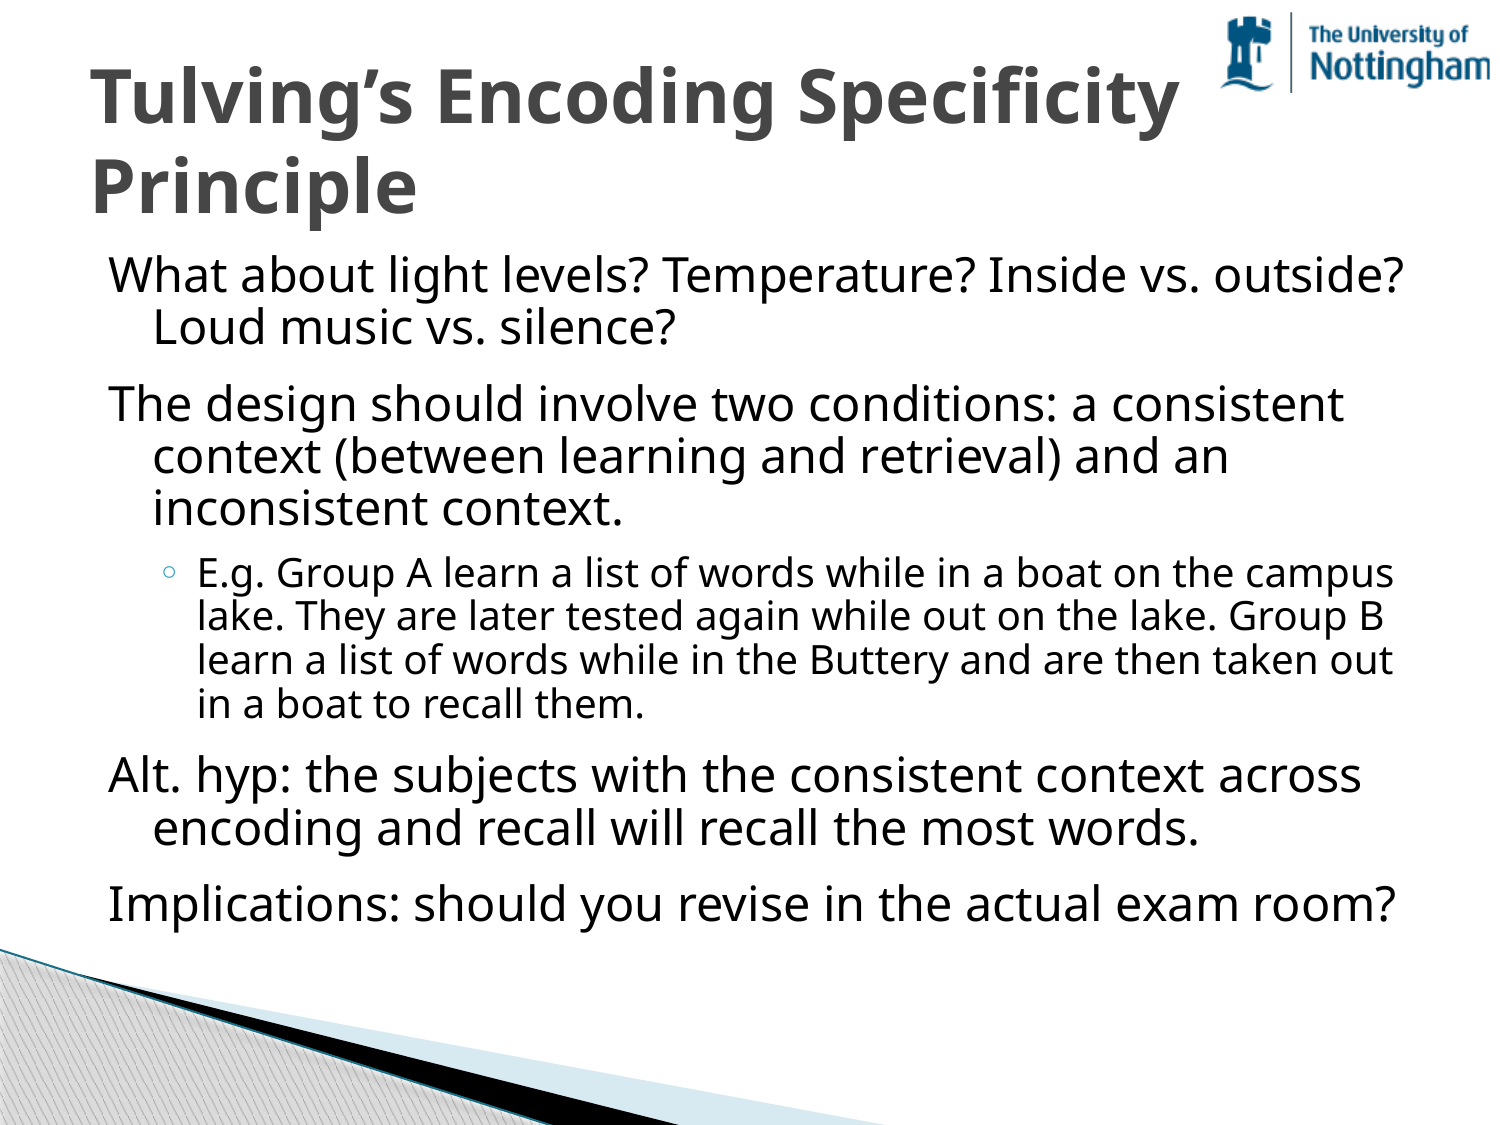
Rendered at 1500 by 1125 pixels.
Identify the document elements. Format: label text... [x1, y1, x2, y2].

title Tulving’s Encoding Specificity Principle [75, 45, 1220, 233]
list What about light levels? Temperature? Inside vs. outside? Loud music vs. silence? The design should involve two conditions: a consistent context (between learning and retrieval) and an inconsistent context. E.g. Group A learn a list of words while in a boat on the campus lake. They are later tested again while out on the lake. Group B learn a list of words while in the Buttery and are then taken out in a boat to recall them. Alt. hyp: the subjects with the consistent context across encoding and recall will recall the most words. Implications: should you revise in the actual exam room? [75, 243, 1425, 986]
